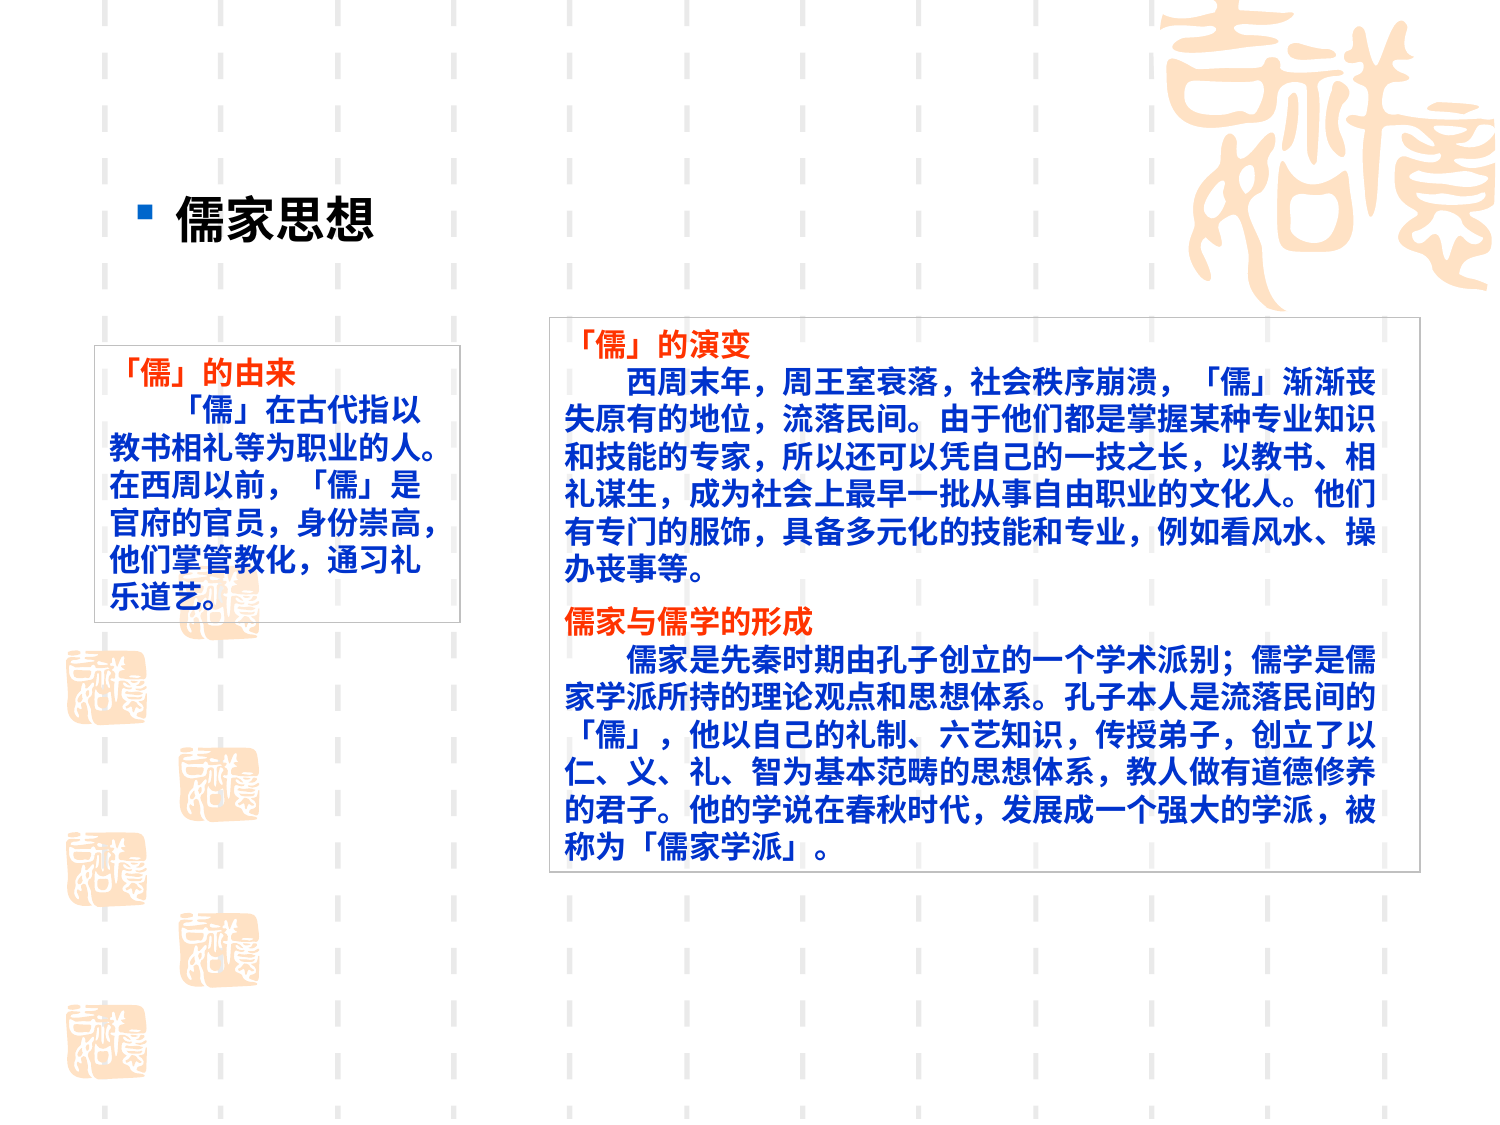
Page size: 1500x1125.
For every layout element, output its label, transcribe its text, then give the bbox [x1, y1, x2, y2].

list 儒家思想 [118, 181, 1457, 289]
text_box 「儒」的由来 「儒」在古代指以教书相礼等为职业的人。在西周以前，「儒」是官府的官员，身份崇高，他们掌管教化，通习礼乐道艺。 [94, 345, 460, 623]
text_box 「儒」的演变 西周末年，周王室衰落，社会秩序崩溃，「儒」渐渐丧失原有的地位，流落民间。由于他们都是掌握某种专业知识和技能的专家，所以还可以凭自己的一技之长，以教书、相礼谋生，成为社会上最早一批从事自由职业的文化人。他们有专门的服饰，具备多元化的技能和专业，例如看风水、操办丧事等。 儒家与儒学的形成 儒家是先秦时期由孔子创立的一个学术派别；儒学是儒家学派所持的理论观点和思想体系。孔子本人是流落民间的「儒」，他以自己的礼制、六艺知识，传授弟子，创立了以仁、义、礼、智为基本范畴的思想体系，教人做有道德修养的君子。他的学说在春秋时代，发展成一个强大的学派，被称为「儒家学派」。 [549, 317, 1421, 872]
